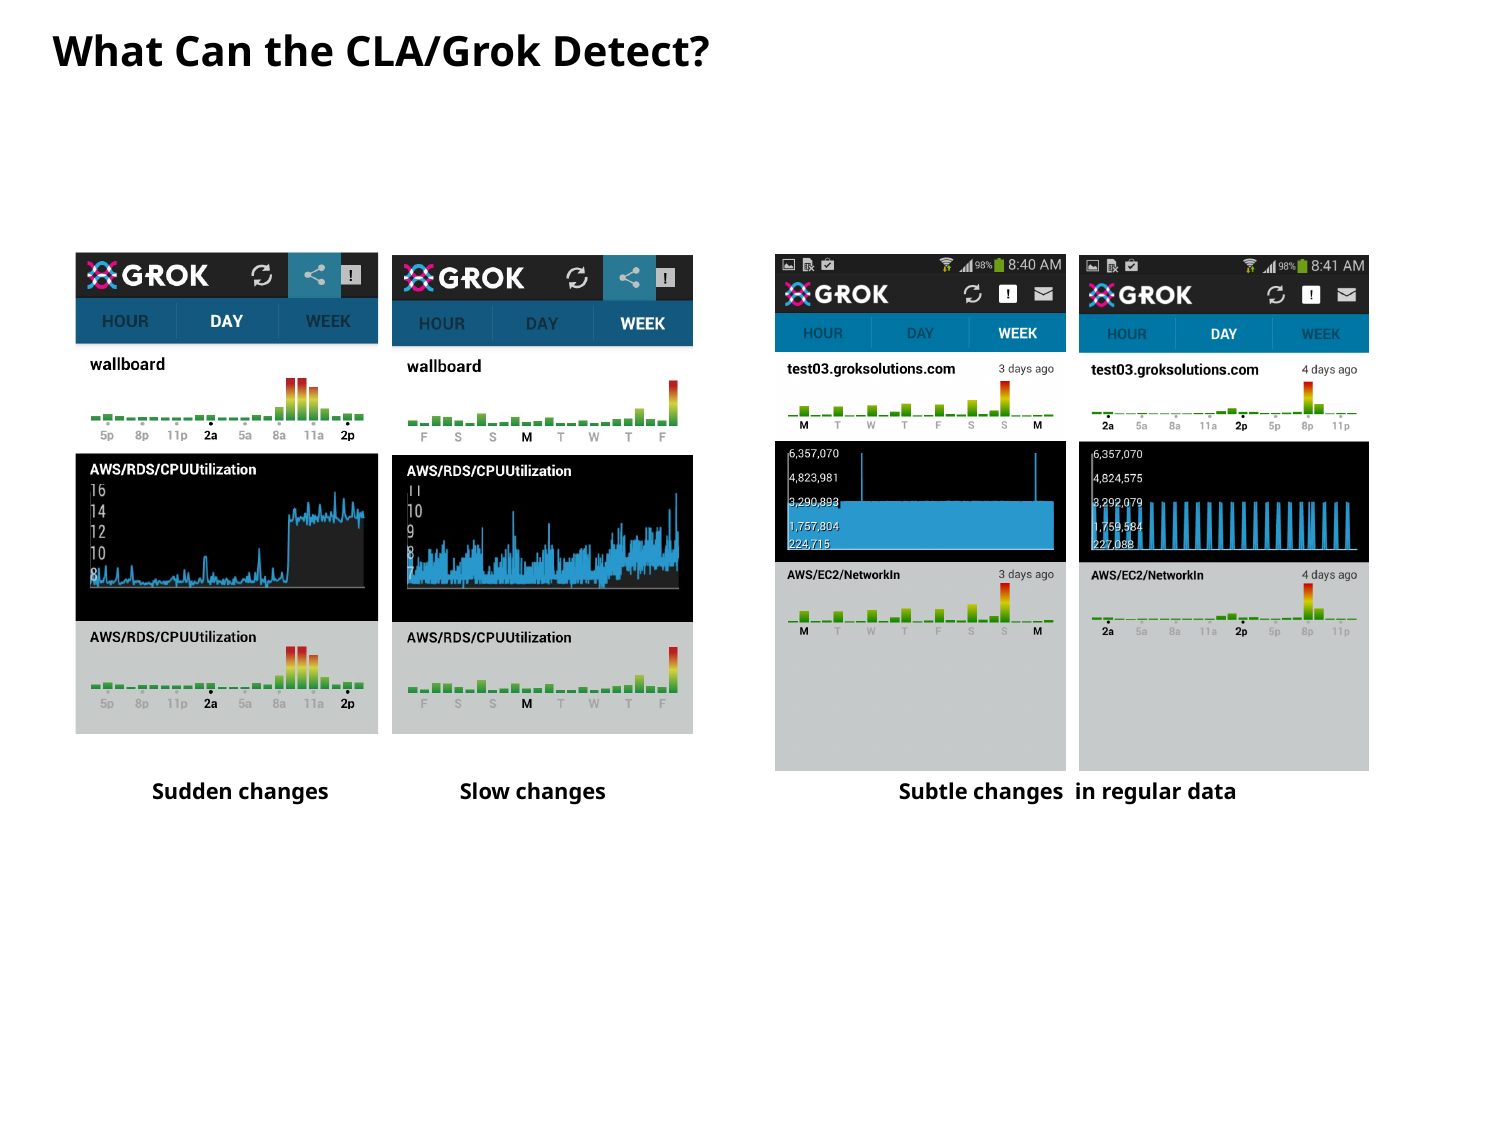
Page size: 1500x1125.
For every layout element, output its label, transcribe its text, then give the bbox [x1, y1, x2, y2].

picture [775, 254, 1066, 312]
picture [391, 254, 694, 734]
picture [1000, 329, 1009, 338]
picture [75, 251, 379, 734]
picture [1078, 255, 1369, 313]
picture [1012, 328, 1018, 338]
text_box What Can the CLA/Grok Detect? [37, 17, 921, 86]
text_box Subtle changes in regular data [846, 770, 1380, 829]
picture [775, 353, 1066, 771]
text_box Sudden changes [100, 770, 360, 829]
text_box Slow changes [407, 770, 668, 829]
picture [1021, 328, 1033, 338]
picture [1078, 353, 1369, 771]
picture [1212, 329, 1216, 339]
